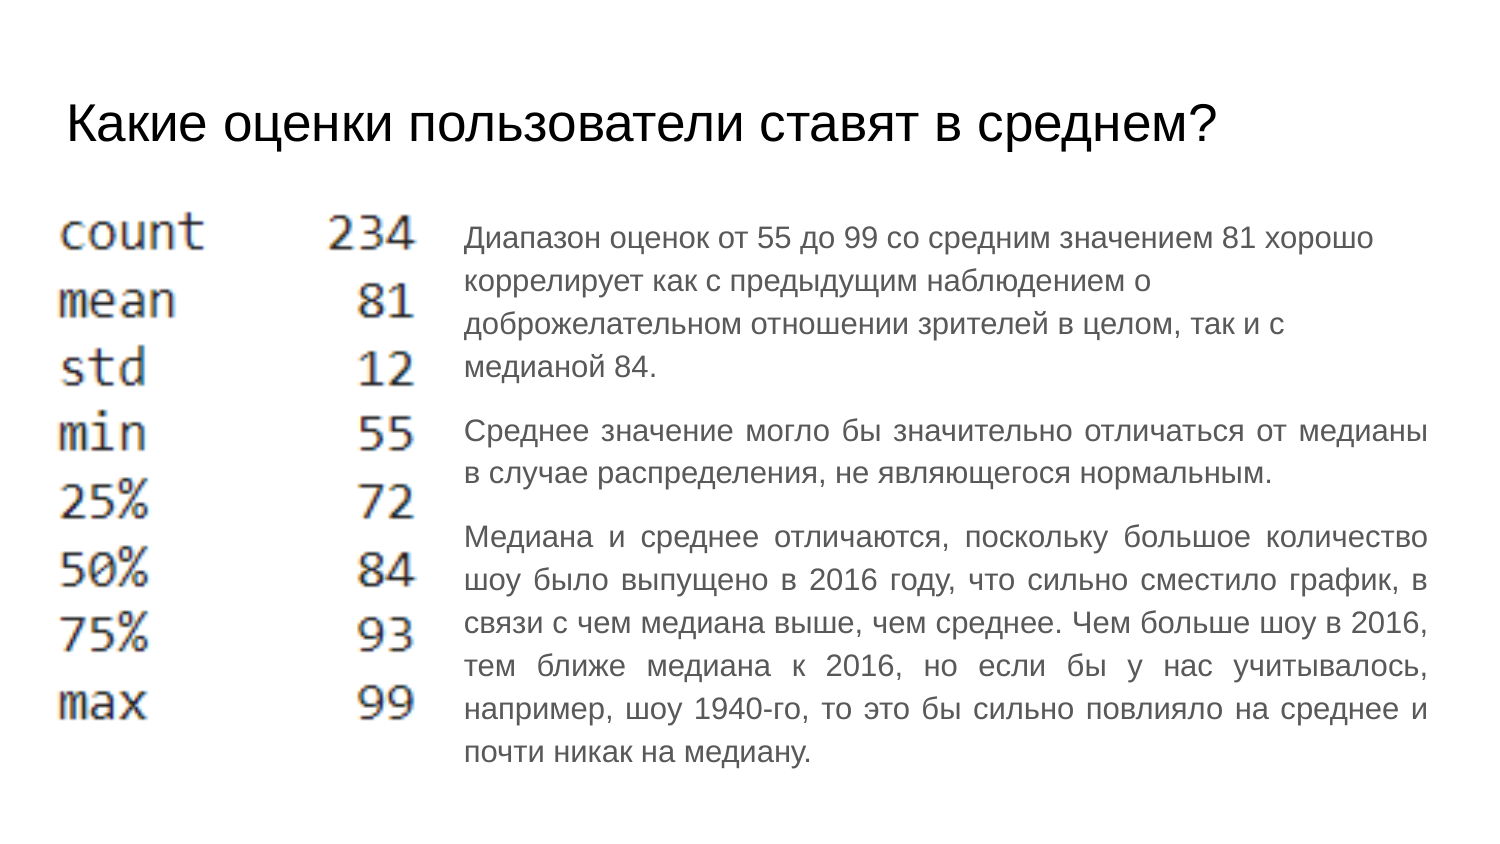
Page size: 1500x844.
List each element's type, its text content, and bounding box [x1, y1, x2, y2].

title Какие оценки пользователи ставят в среднем? [51, 72, 1449, 167]
list Диапазон оценок от 55 до 99 со средним значением 81 хорошо коррелирует как с предыдущим наблюдением о доброжелательном отношении зрителей в целом, так и с медианой 84. Среднее значение могло бы значительно отличаться от медианы в случае распределения, не являющегося нормальным. Медиана и среднее отличаются, поскольку большое количество шоу было выпущено в 2016 году, что сильно сместило график, в связи с чем медиана выше, чем среднее. Чем больше шоу в 2016, тем ближе медиана к 2016, но если бы у нас учитывалось, например, шоу 1940-го, то это бы сильно повлияло на среднее и почти никак на медиану. [449, 197, 1444, 812]
picture [40, 196, 452, 743]
